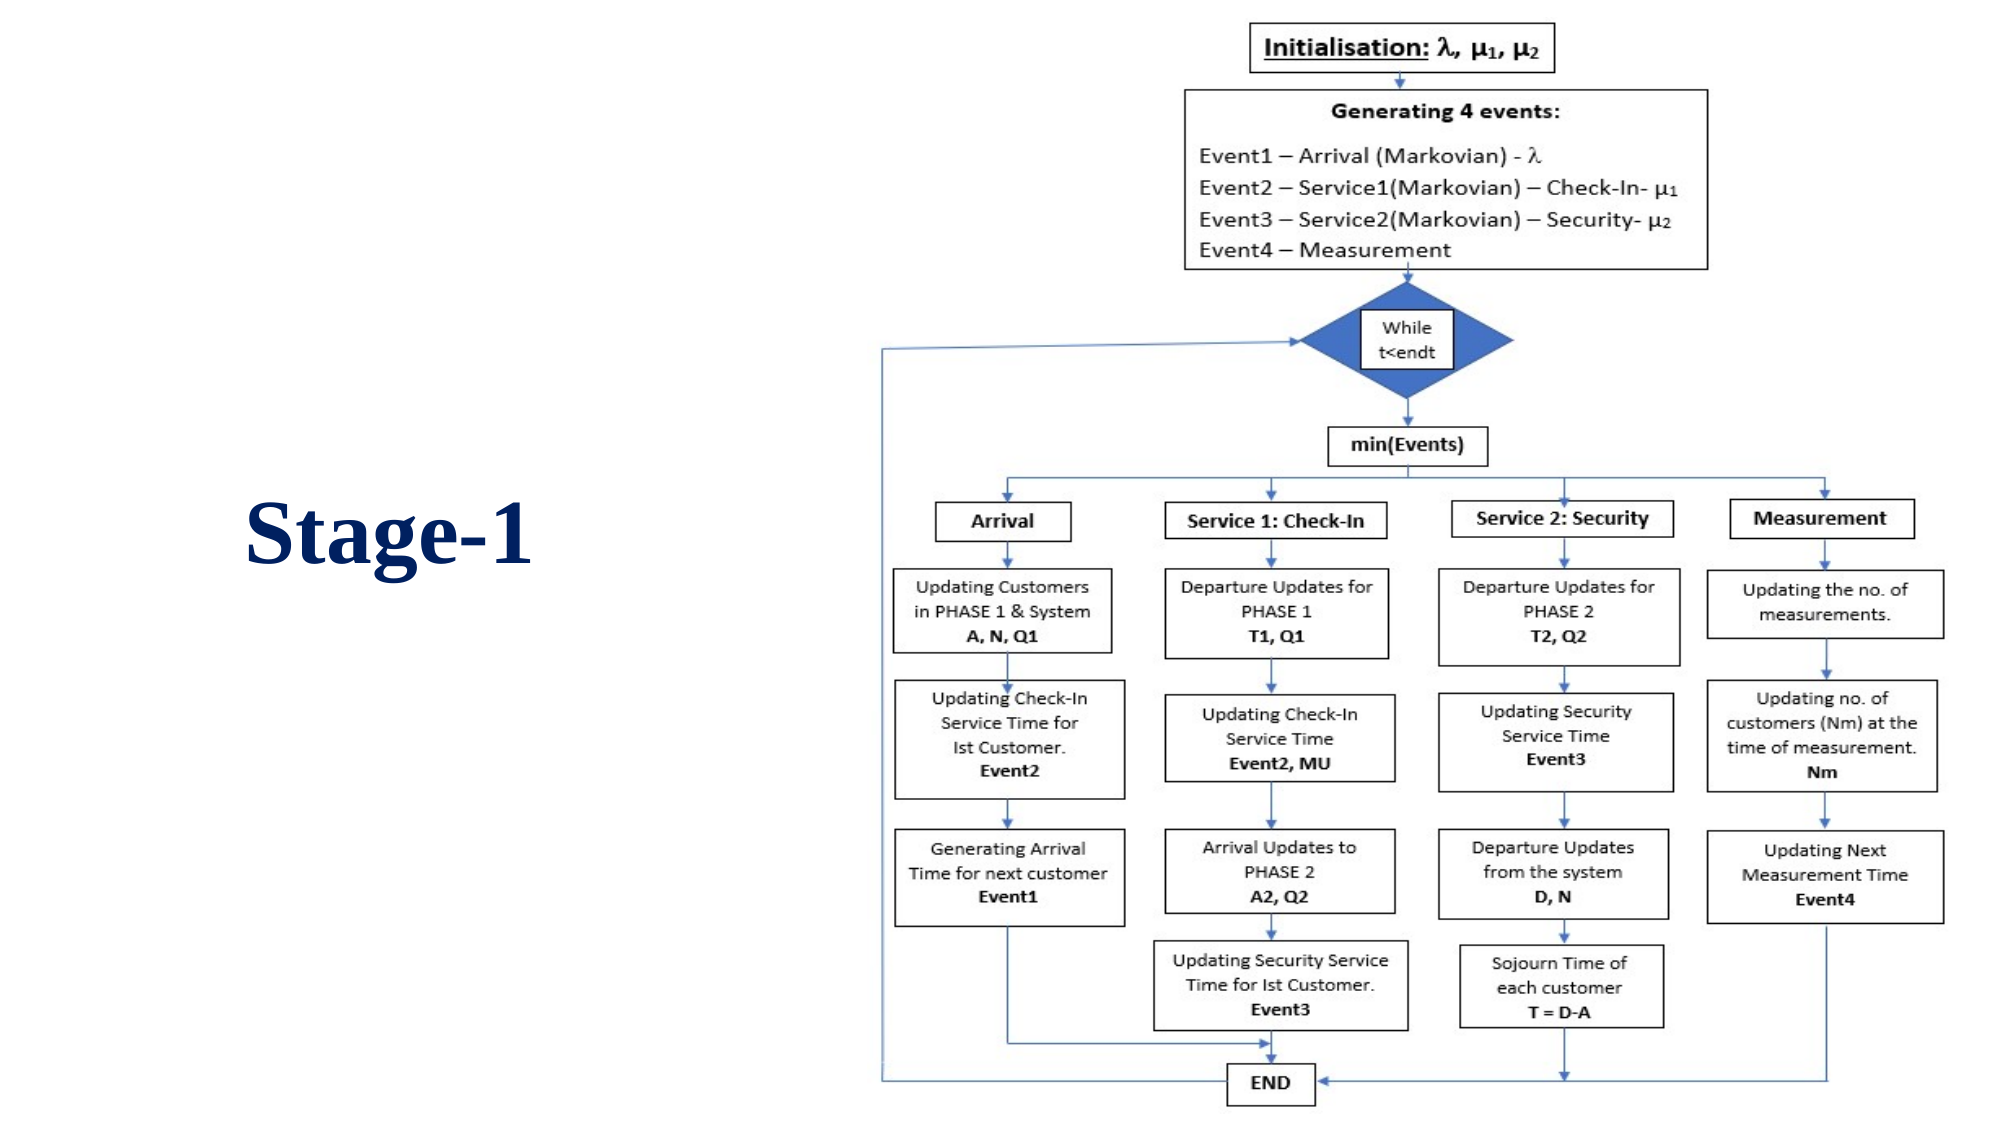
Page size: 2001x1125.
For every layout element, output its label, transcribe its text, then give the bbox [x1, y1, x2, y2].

picture [867, 17, 1953, 1114]
title Stage-1 [229, 425, 867, 644]
